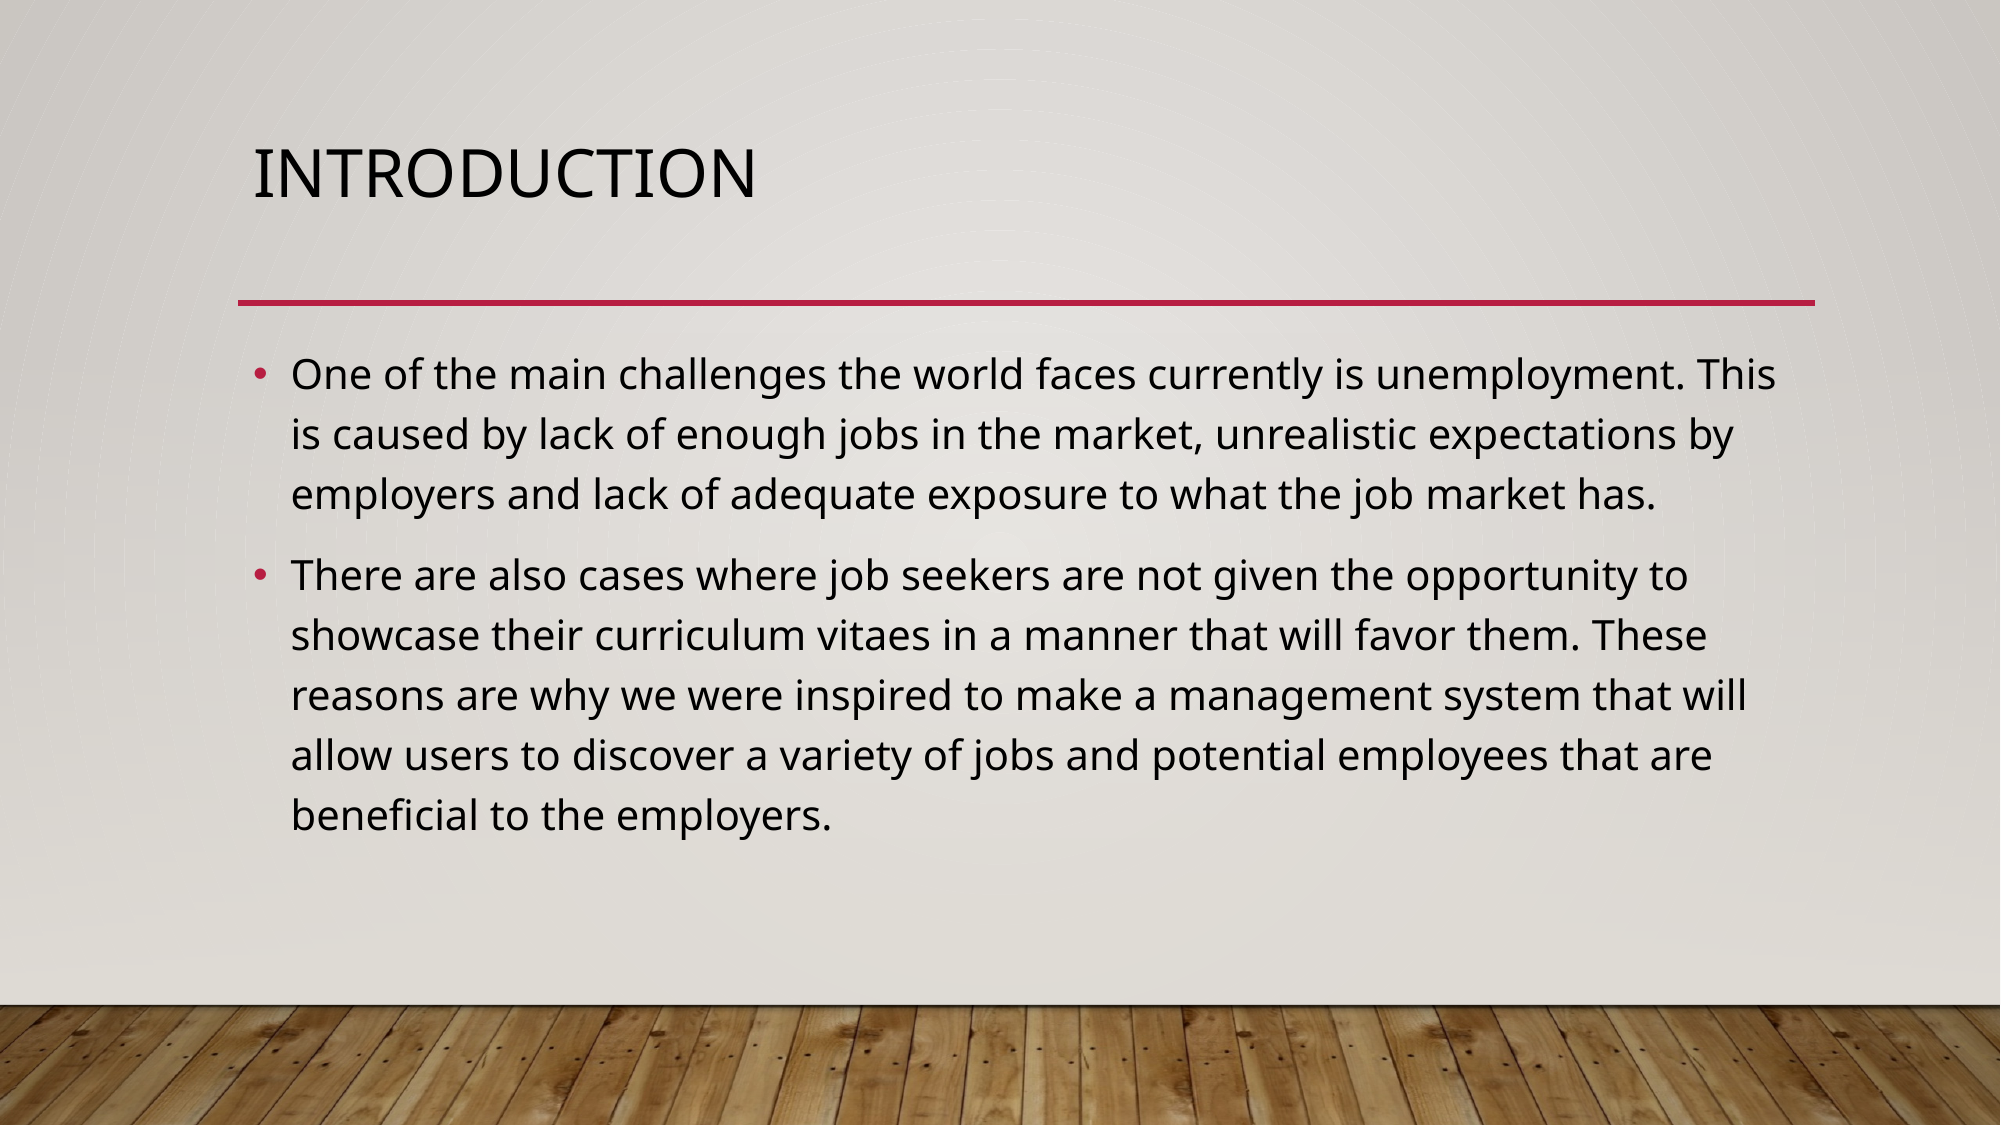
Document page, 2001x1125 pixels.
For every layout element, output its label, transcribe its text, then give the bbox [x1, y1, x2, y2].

picture [0, 1005, 2000, 1125]
title INTRODUCTION [238, 131, 1814, 305]
list One of the main challenges the world faces currently is unemployment. This is caused by lack of enough jobs in the market, unrealistic expectations by employers and lack of adequate exposure to what the job market has. There are also cases where job seekers are not given the opportunity to showcase their curriculum vitaes in a manner that will favor them. These reasons are why we were inspired to make a management system that will allow users to discover a variety of jobs and potential employees that are beneficial to the employers. [238, 330, 1814, 897]
